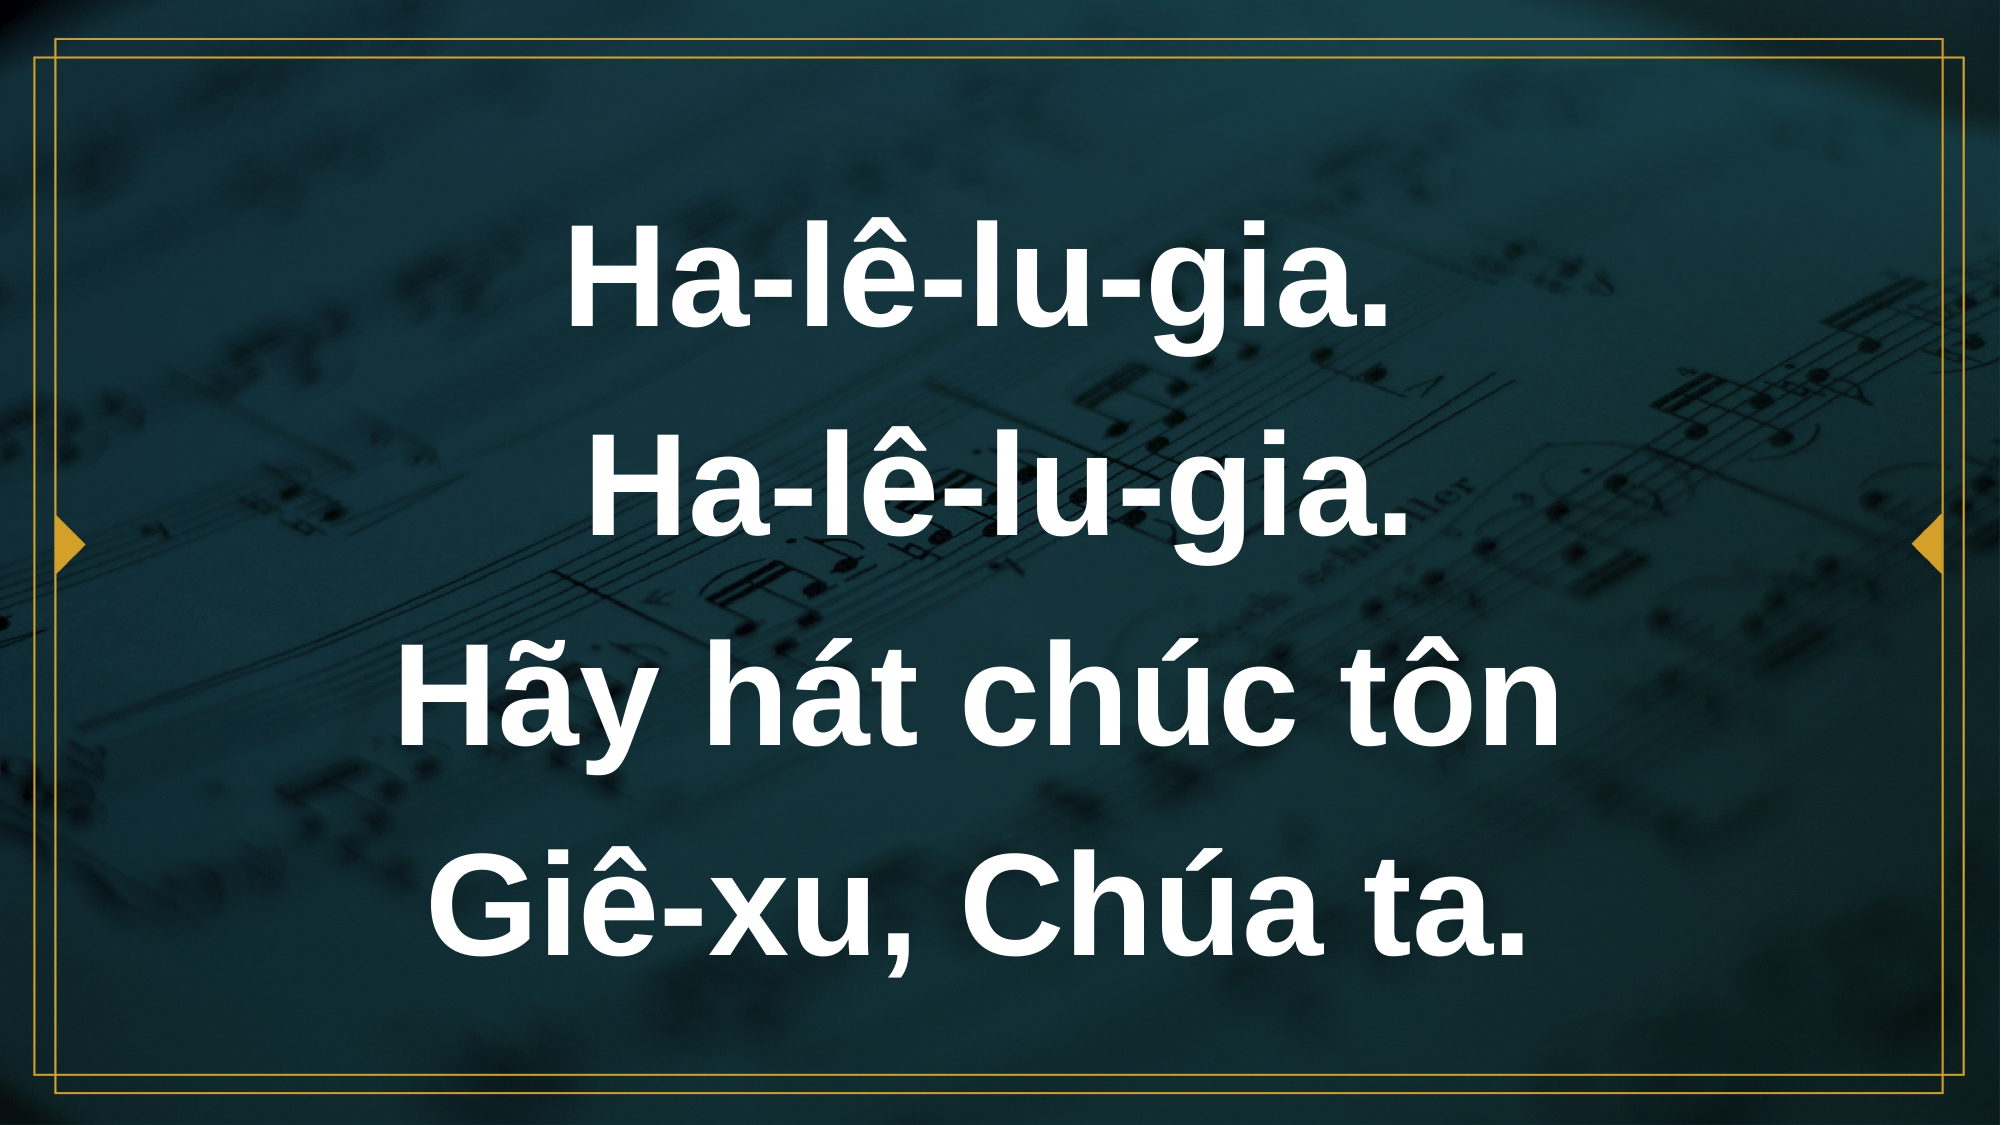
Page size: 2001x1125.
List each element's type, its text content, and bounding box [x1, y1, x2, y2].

title Ha-lê-lu-gia. Ha-lê-lu-gia. Hãy hát chúc tôn Giê-xu, Chúa ta. [55, 53, 1945, 1077]
picture [0, 0, 2000, 1125]
